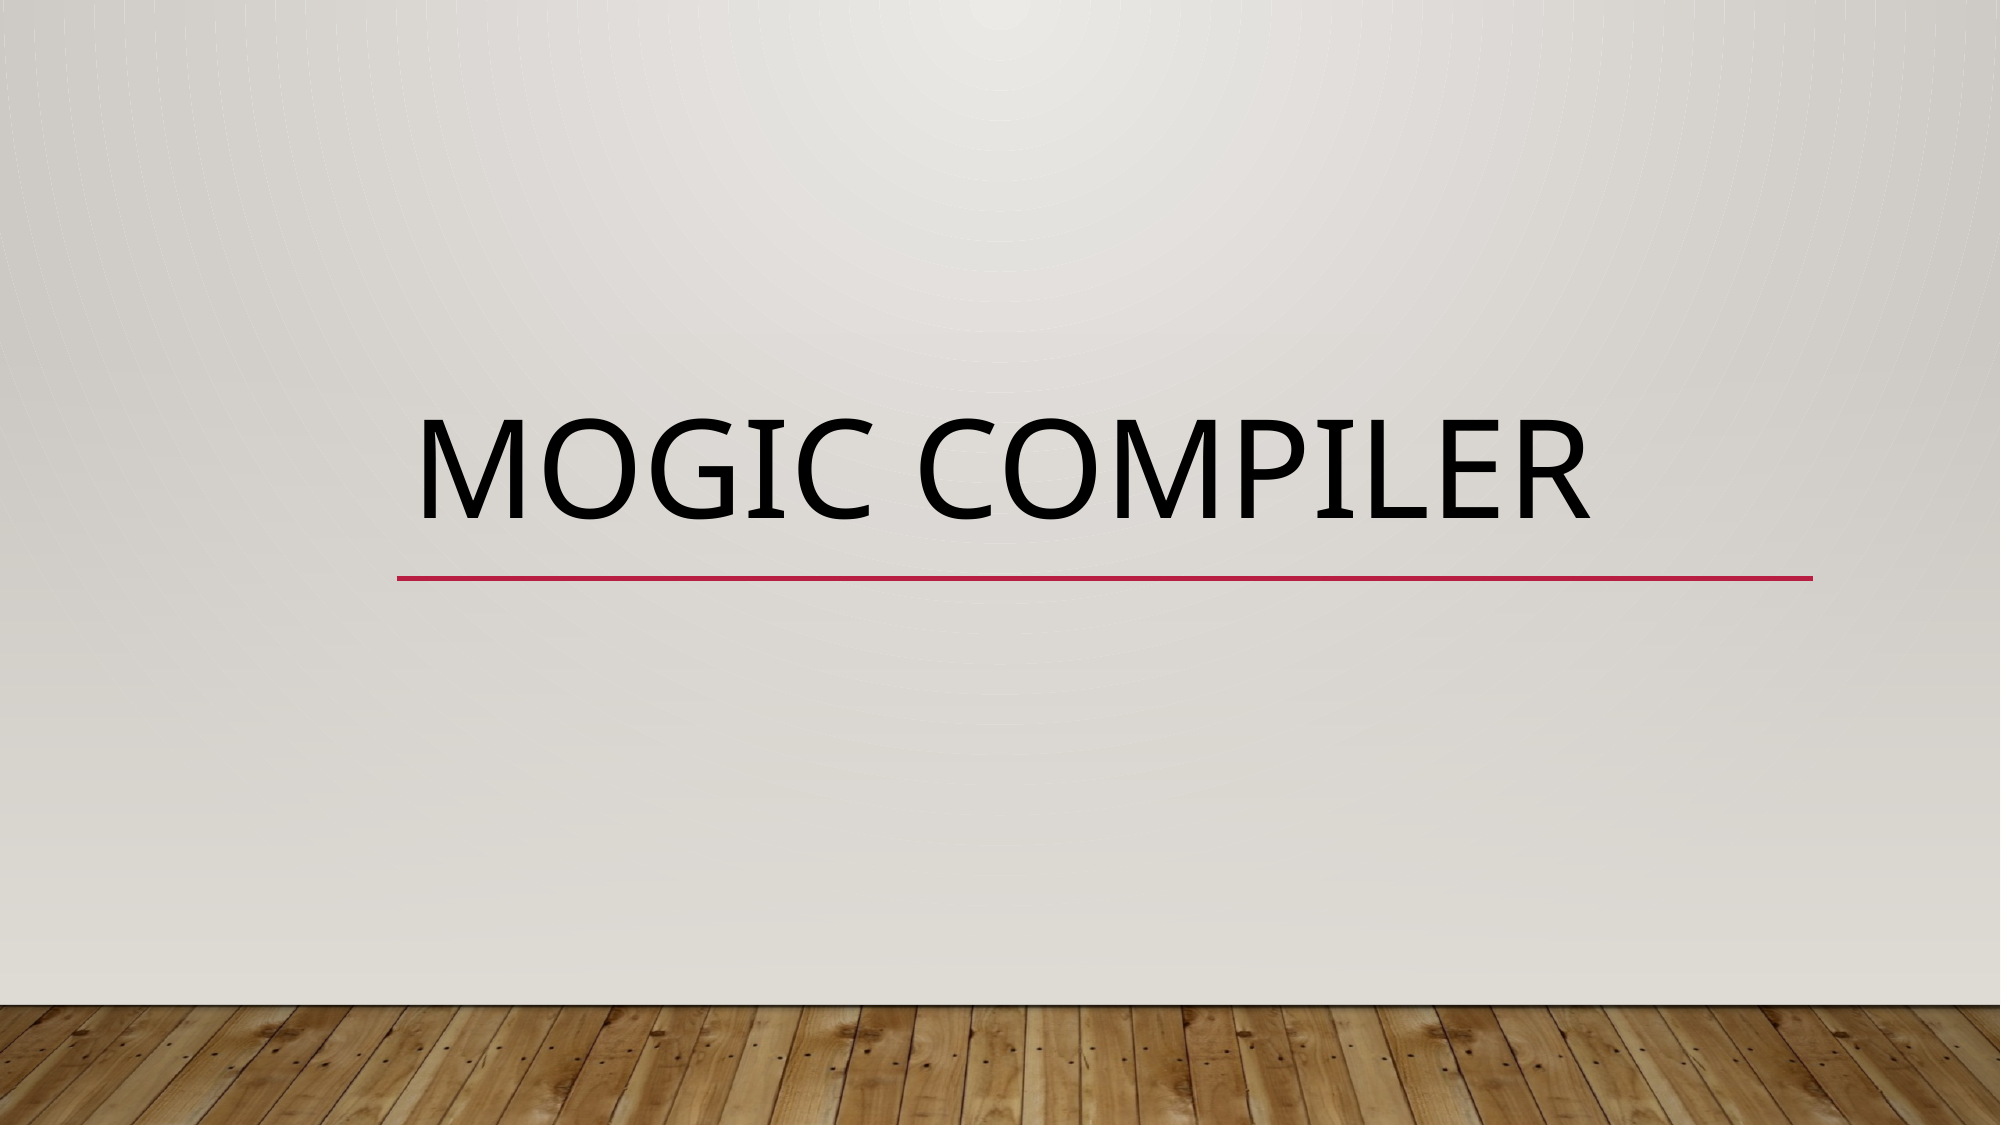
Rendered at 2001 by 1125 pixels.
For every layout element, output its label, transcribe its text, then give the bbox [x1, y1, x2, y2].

picture [0, 1005, 2000, 1125]
title MOGIC Compiler [396, 131, 1814, 549]
